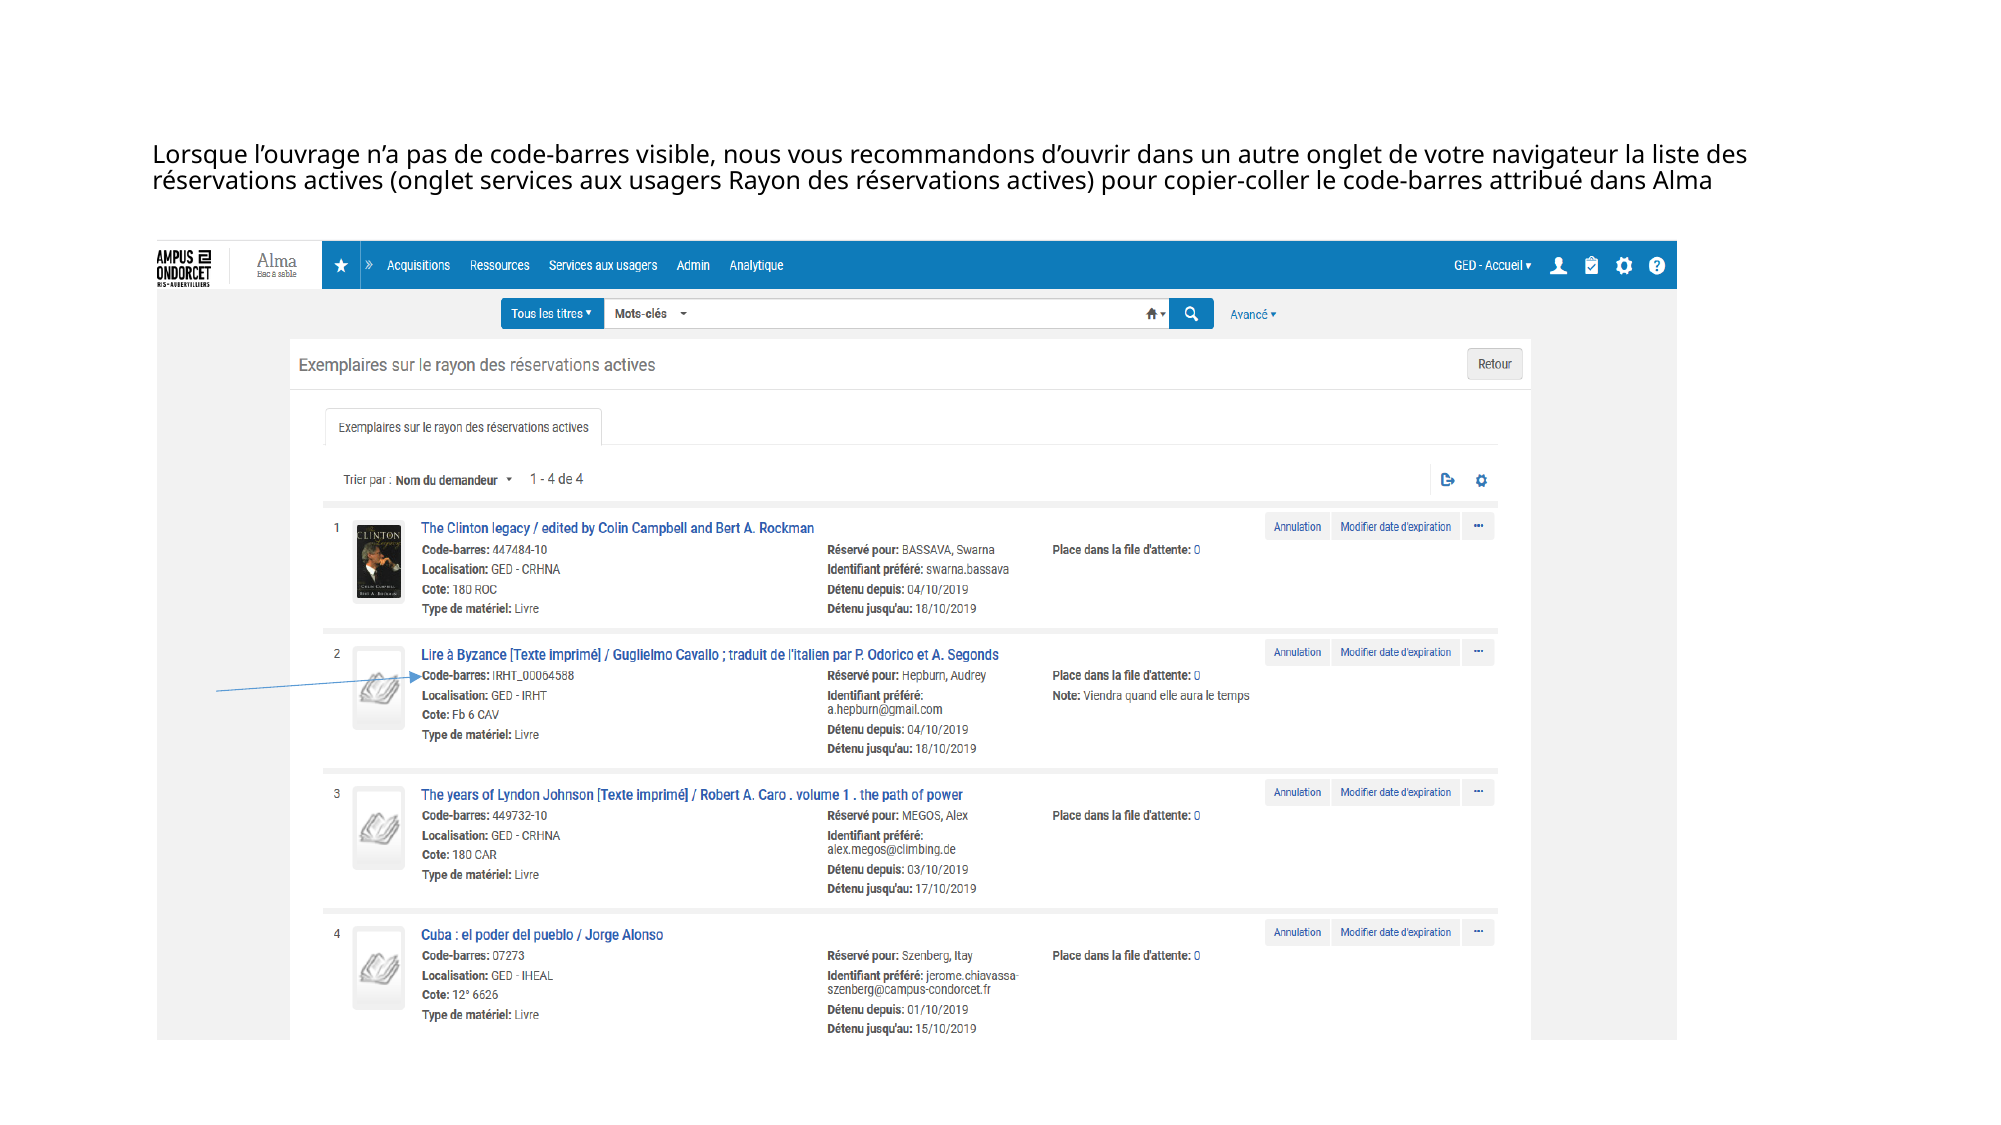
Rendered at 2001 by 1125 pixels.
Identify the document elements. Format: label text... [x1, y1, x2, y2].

picture [157, 239, 1677, 1040]
title Lorsque l’ouvrage n’a pas de code-barres visible, nous vous recommandons d’ouvrir dans un autre onglet de votre navigateur la liste des réservations actives (onglet services aux usagers Rayon des réservations actives) pour copier-coller le code-barres attribué dans Alma [137, 59, 1863, 278]
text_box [216, 676, 422, 692]
